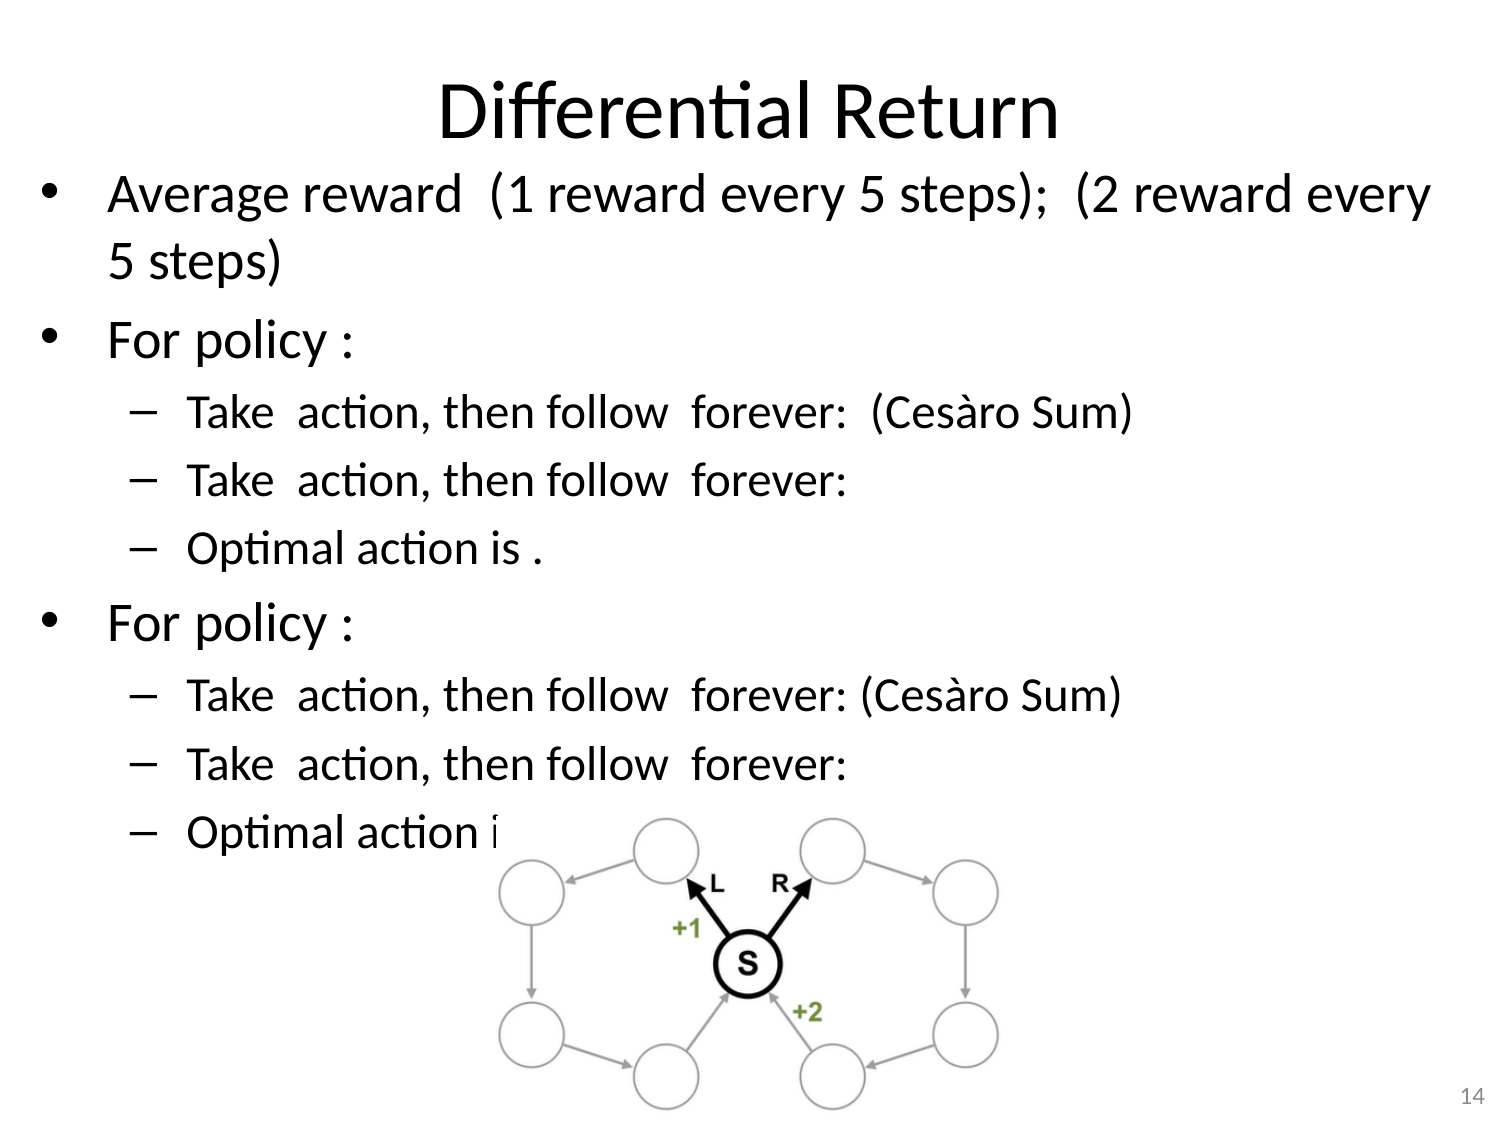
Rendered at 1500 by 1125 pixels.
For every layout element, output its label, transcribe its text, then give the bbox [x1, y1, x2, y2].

picture [495, 815, 1004, 1114]
title Differential Return [24, 11, 1475, 200]
